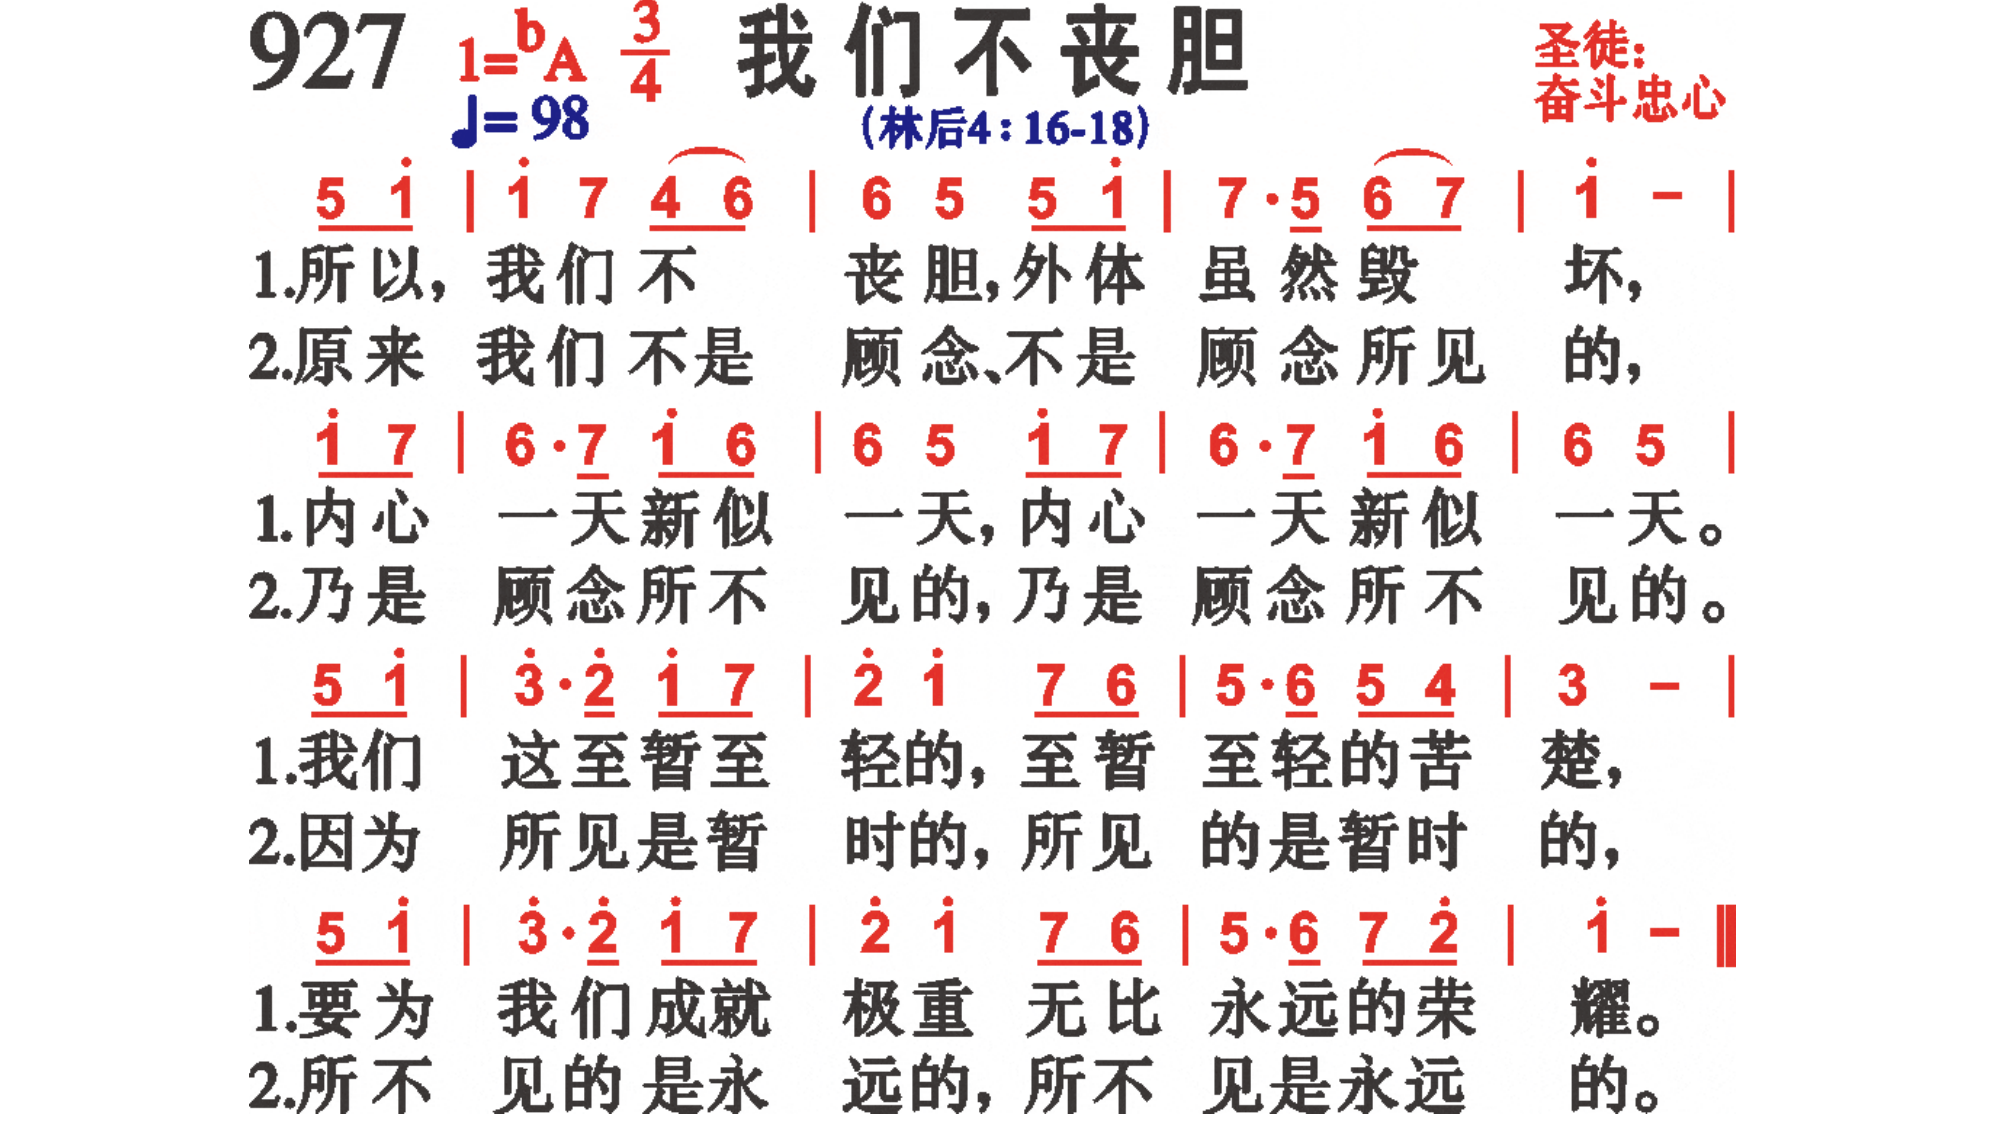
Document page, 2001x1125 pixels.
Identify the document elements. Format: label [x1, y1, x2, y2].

picture [249, 0, 1736, 1114]
